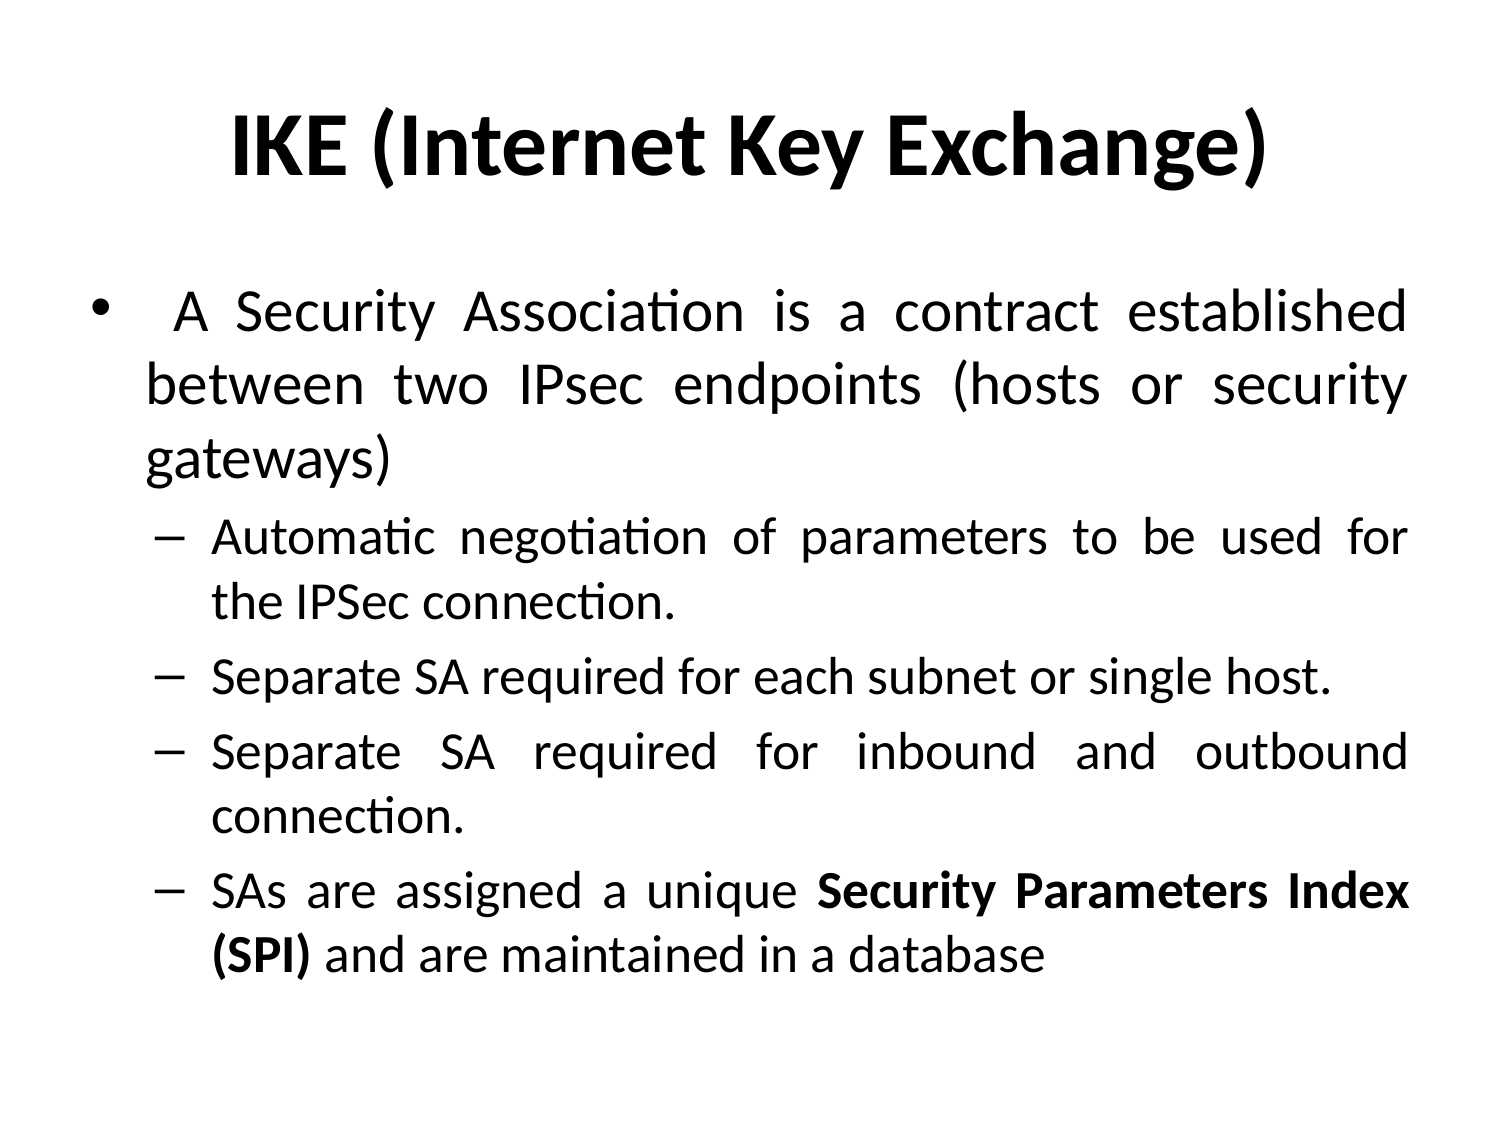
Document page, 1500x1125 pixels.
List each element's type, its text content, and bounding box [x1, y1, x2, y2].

title IKE (Internet Key Exchange) [75, 45, 1425, 233]
list A Security Association is a contract established between two IPsec endpoints (hosts or security gateways) Automatic negotiation of parameters to be used for the IPSec connection. Separate SA required for each subnet or single host. Separate SA required for inbound and outbound connection. SAs are assigned a unique Security Parameters Index (SPI) and are maintained in a database [75, 262, 1425, 1005]
